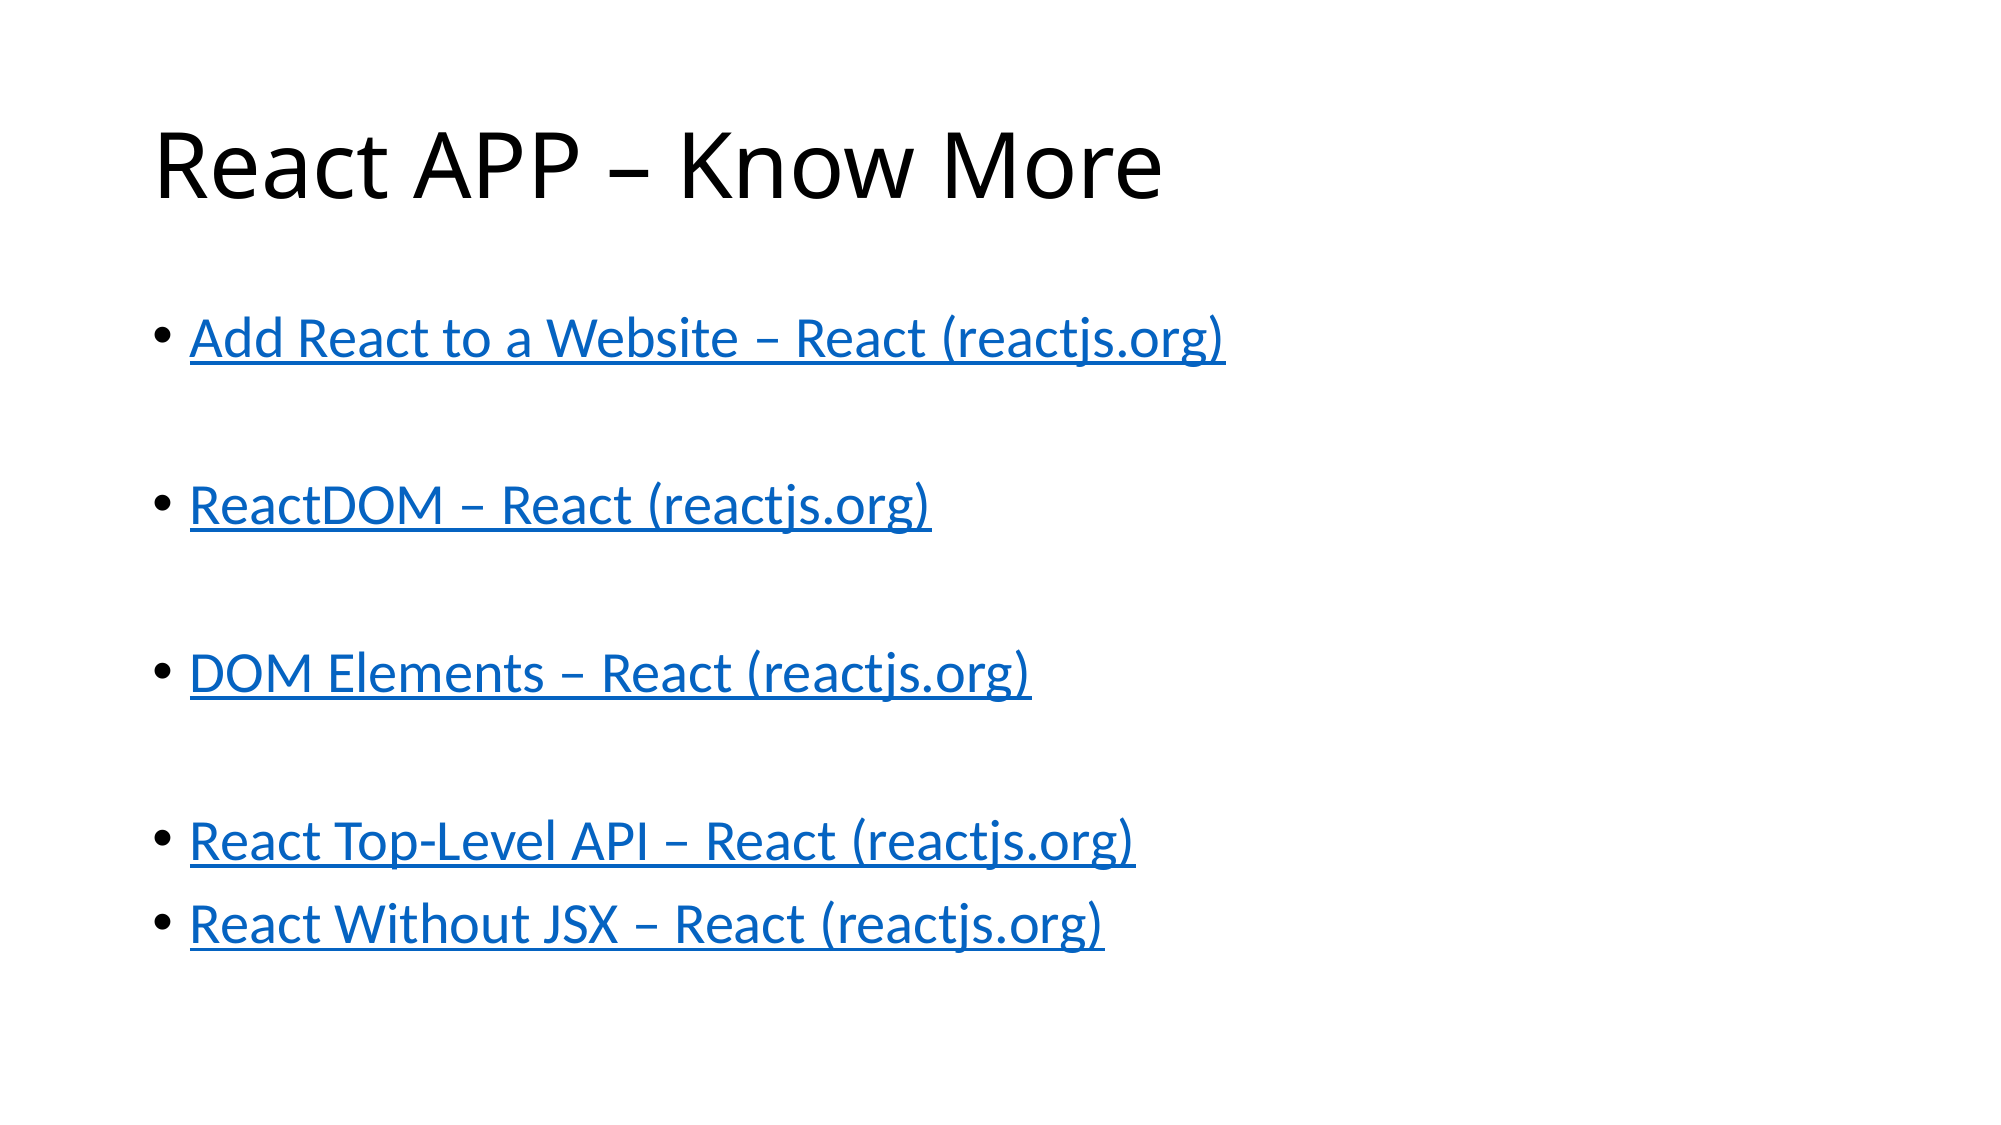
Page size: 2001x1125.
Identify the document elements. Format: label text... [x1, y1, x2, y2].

title React APP – Know More [137, 59, 1863, 278]
list Add React to a Website – React (reactjs.org) ReactDOM – React (reactjs.org) DOM Elements – React (reactjs.org) React Top-Level API – React (reactjs.org) React Without JSX – React (reactjs.org) [137, 299, 1863, 1014]
